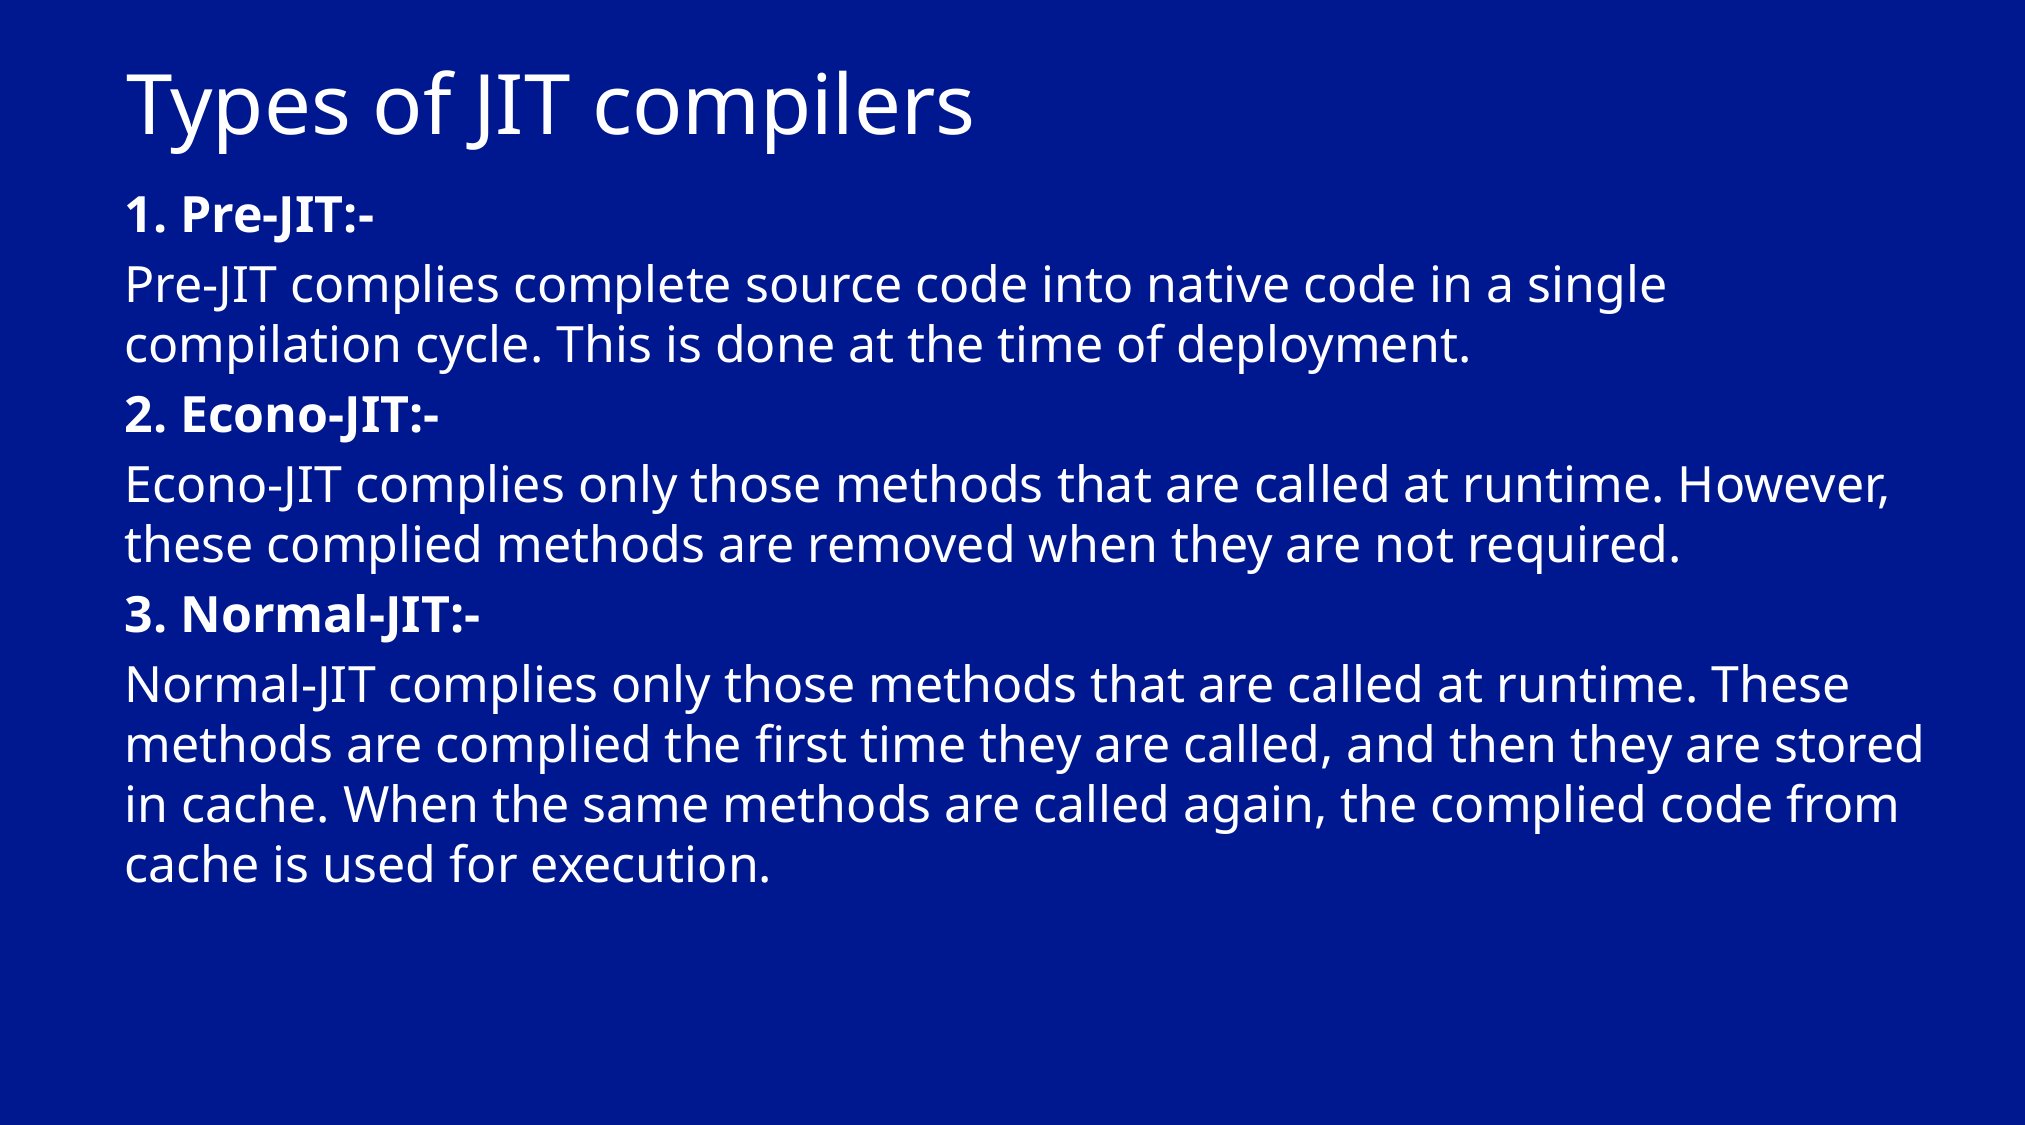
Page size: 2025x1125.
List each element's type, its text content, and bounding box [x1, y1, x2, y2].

title Types of JIT compilers [101, 45, 1924, 162]
list 1. Pre-JIT:- Pre-JIT complies complete source code into native code in a single compilation cycle. This is done at the time of deployment. 2. Econo-JIT:- Econo-JIT complies only those methods that are called at runtime. However, these complied methods are removed when they are not required. 3. Normal-JIT:- Normal-JIT complies only those methods that are called at runtime. These methods are complied the first time they are called, and then they are stored in cache. When the same methods are called again, the complied code from cache is used for execution. [99, 162, 1974, 1079]
